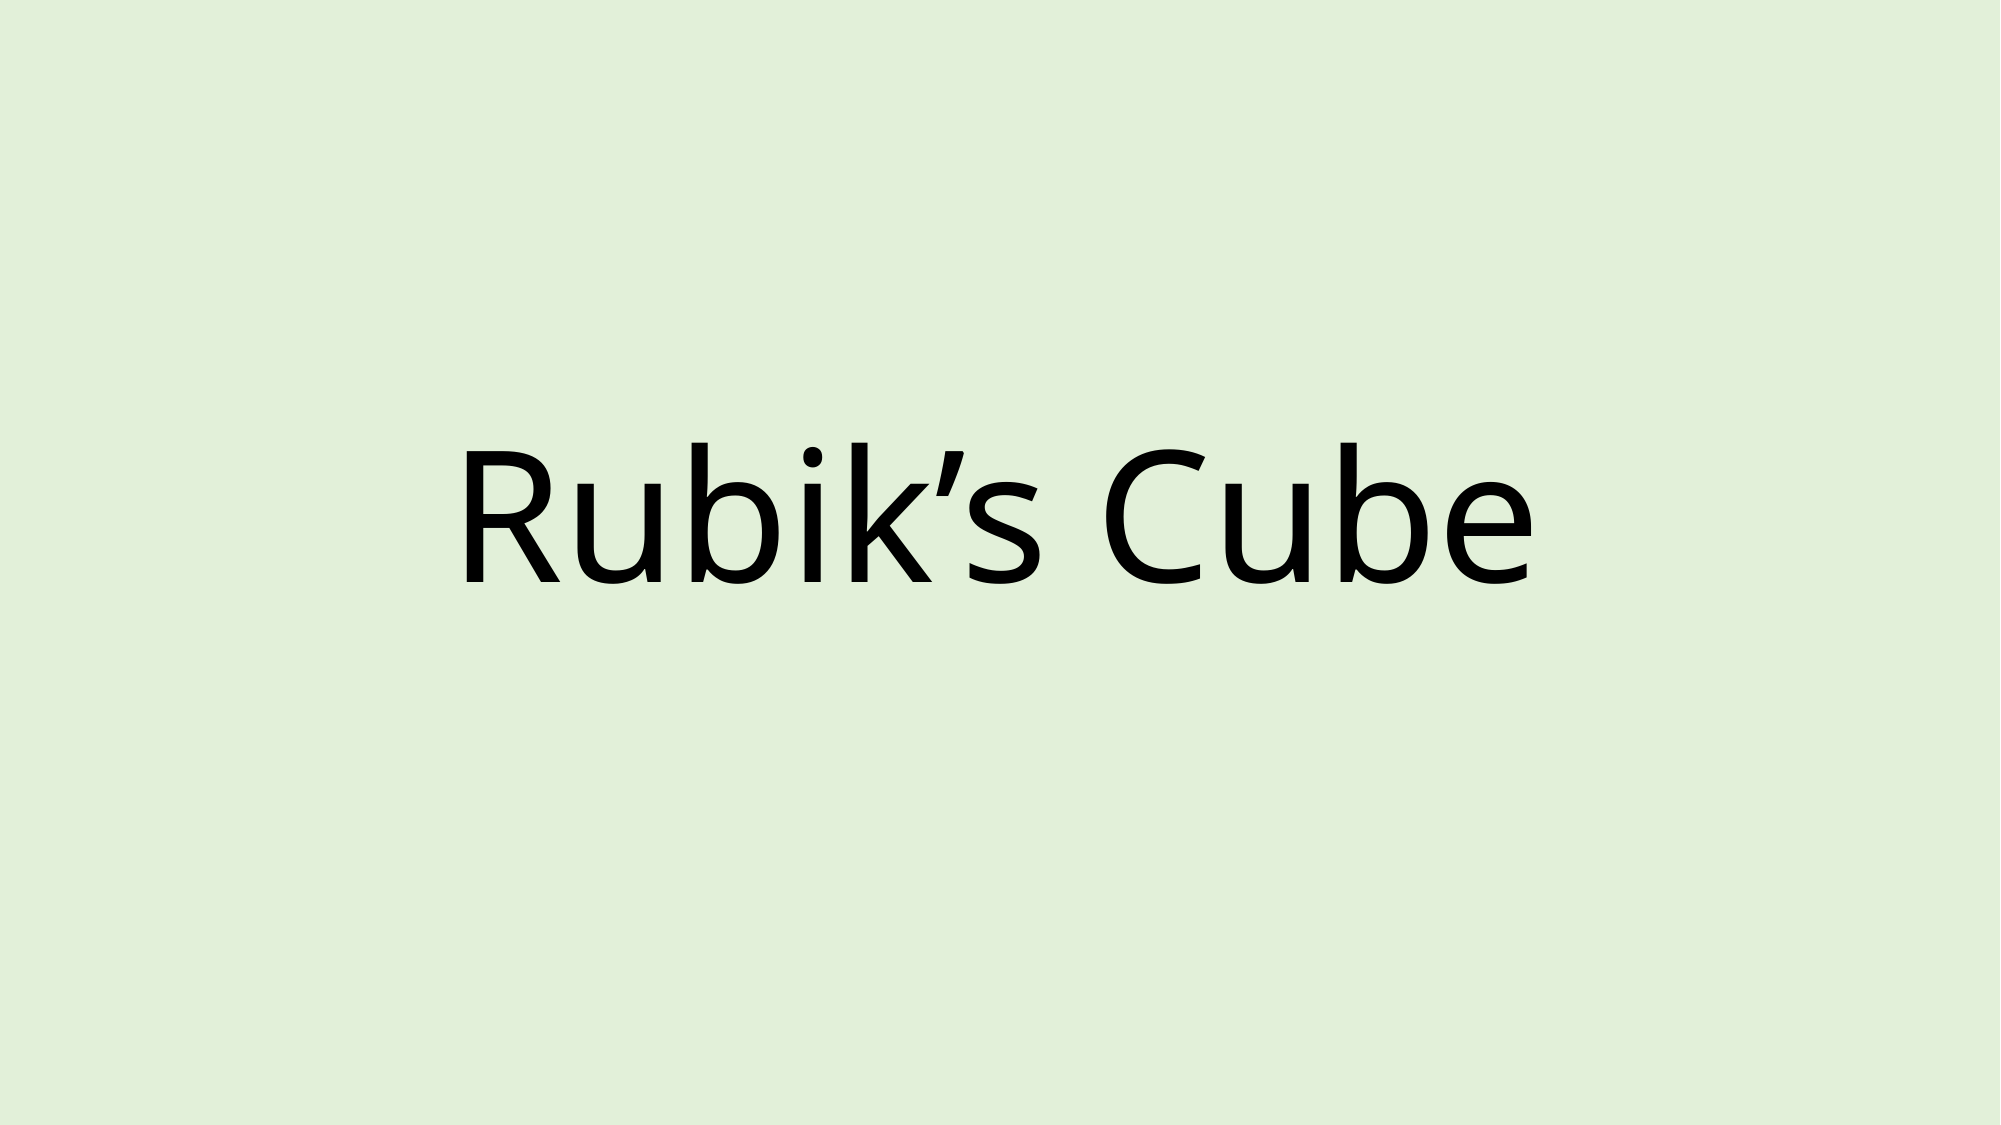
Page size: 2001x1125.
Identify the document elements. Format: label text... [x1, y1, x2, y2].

title Rubik’s Cube [27, 393, 1964, 654]
